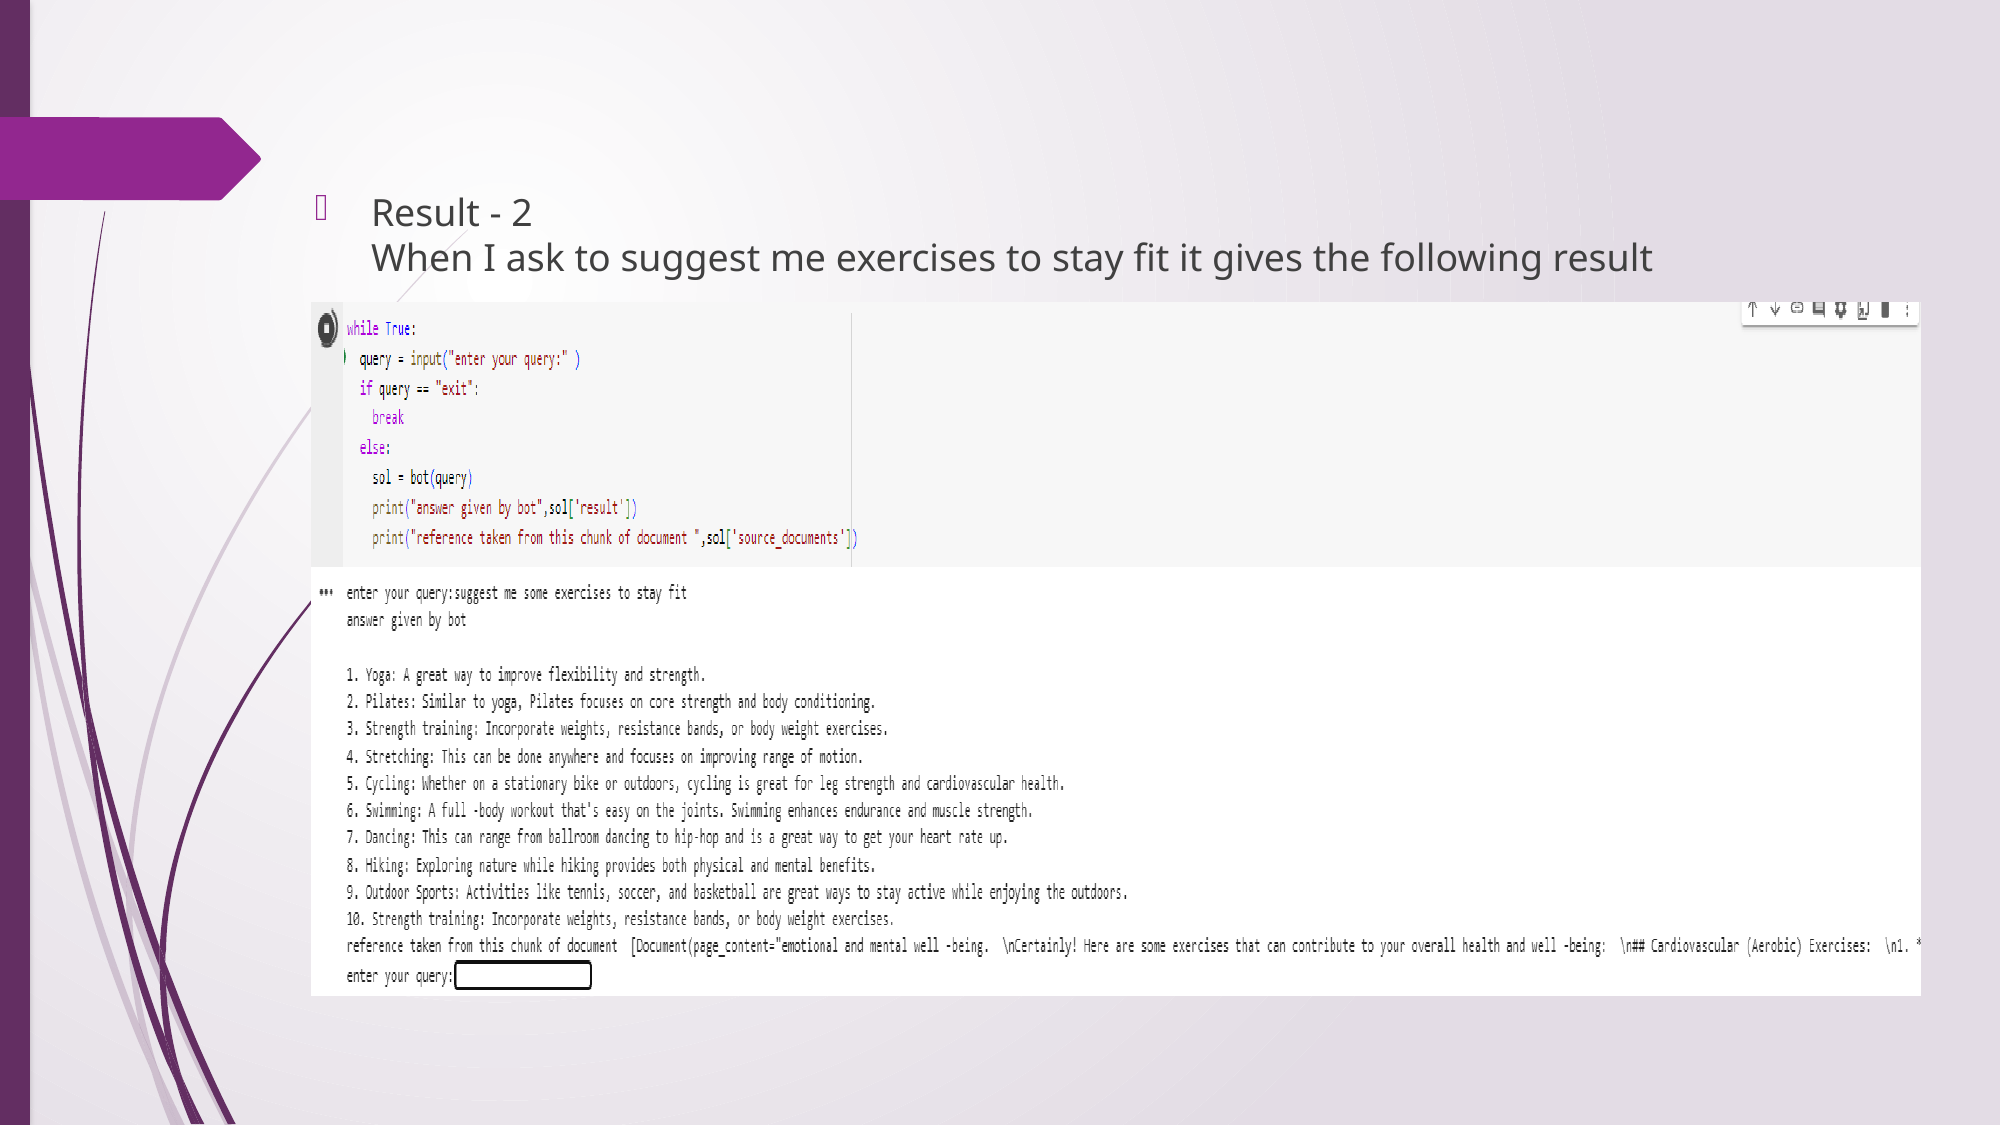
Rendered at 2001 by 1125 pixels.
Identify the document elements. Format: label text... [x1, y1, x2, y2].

list Result - 2 When I ask to suggest me exercises to stay fit it gives the following result [299, 181, 1763, 996]
picture [311, 302, 1921, 996]
